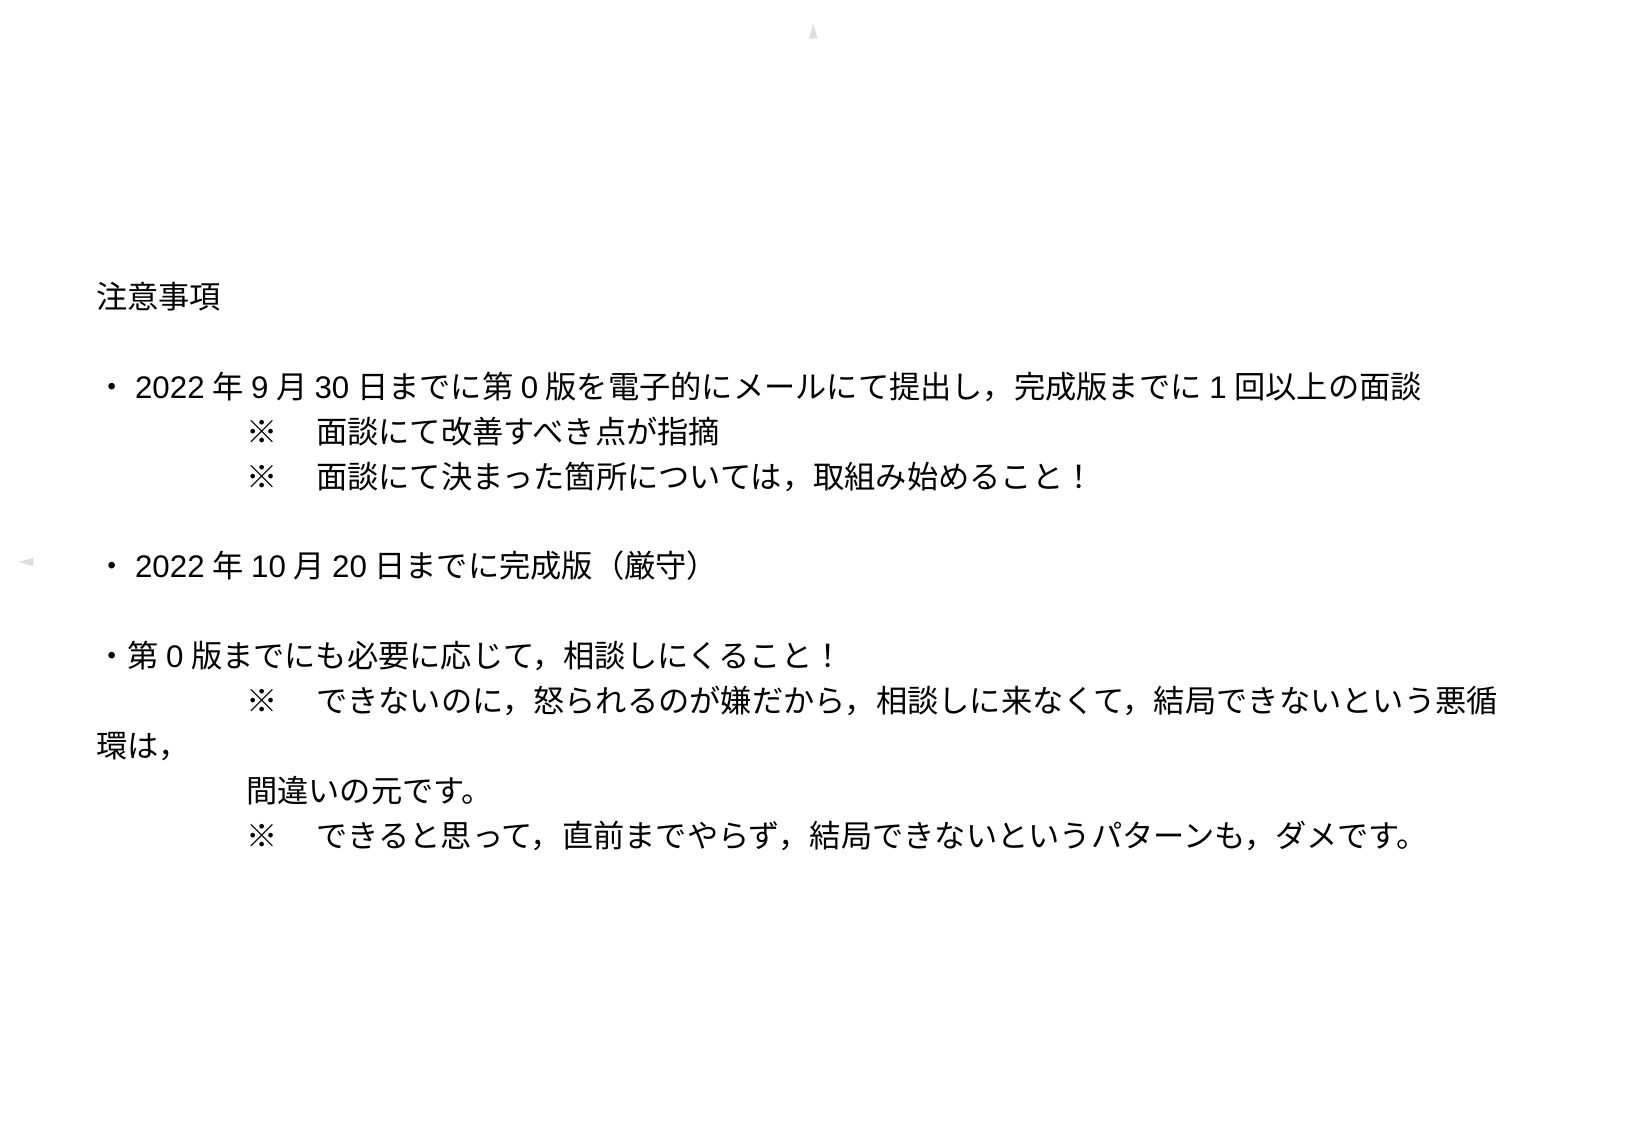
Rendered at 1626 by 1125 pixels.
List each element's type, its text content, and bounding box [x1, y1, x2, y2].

list 注意事項 ・2022年9月30日までに第0版を電子的にメールにて提出し，完成版までに1回以上の面談 ※ 面談にて改善すべき点が指摘 ※ 面談にて決まった箇所については，取組み始めること！ ・2022年10月20日までに完成版（厳守） ・第0版までにも必要に応じて，相談しにくること！ ※ できないのに，怒られるのが嫌だから，相談しに来なくて，結局できないという悪循環は， 間違いの元です。 ※ できると思って，直前までやらず，結局できないというパターンも，ダメです。 [81, 262, 1544, 1005]
